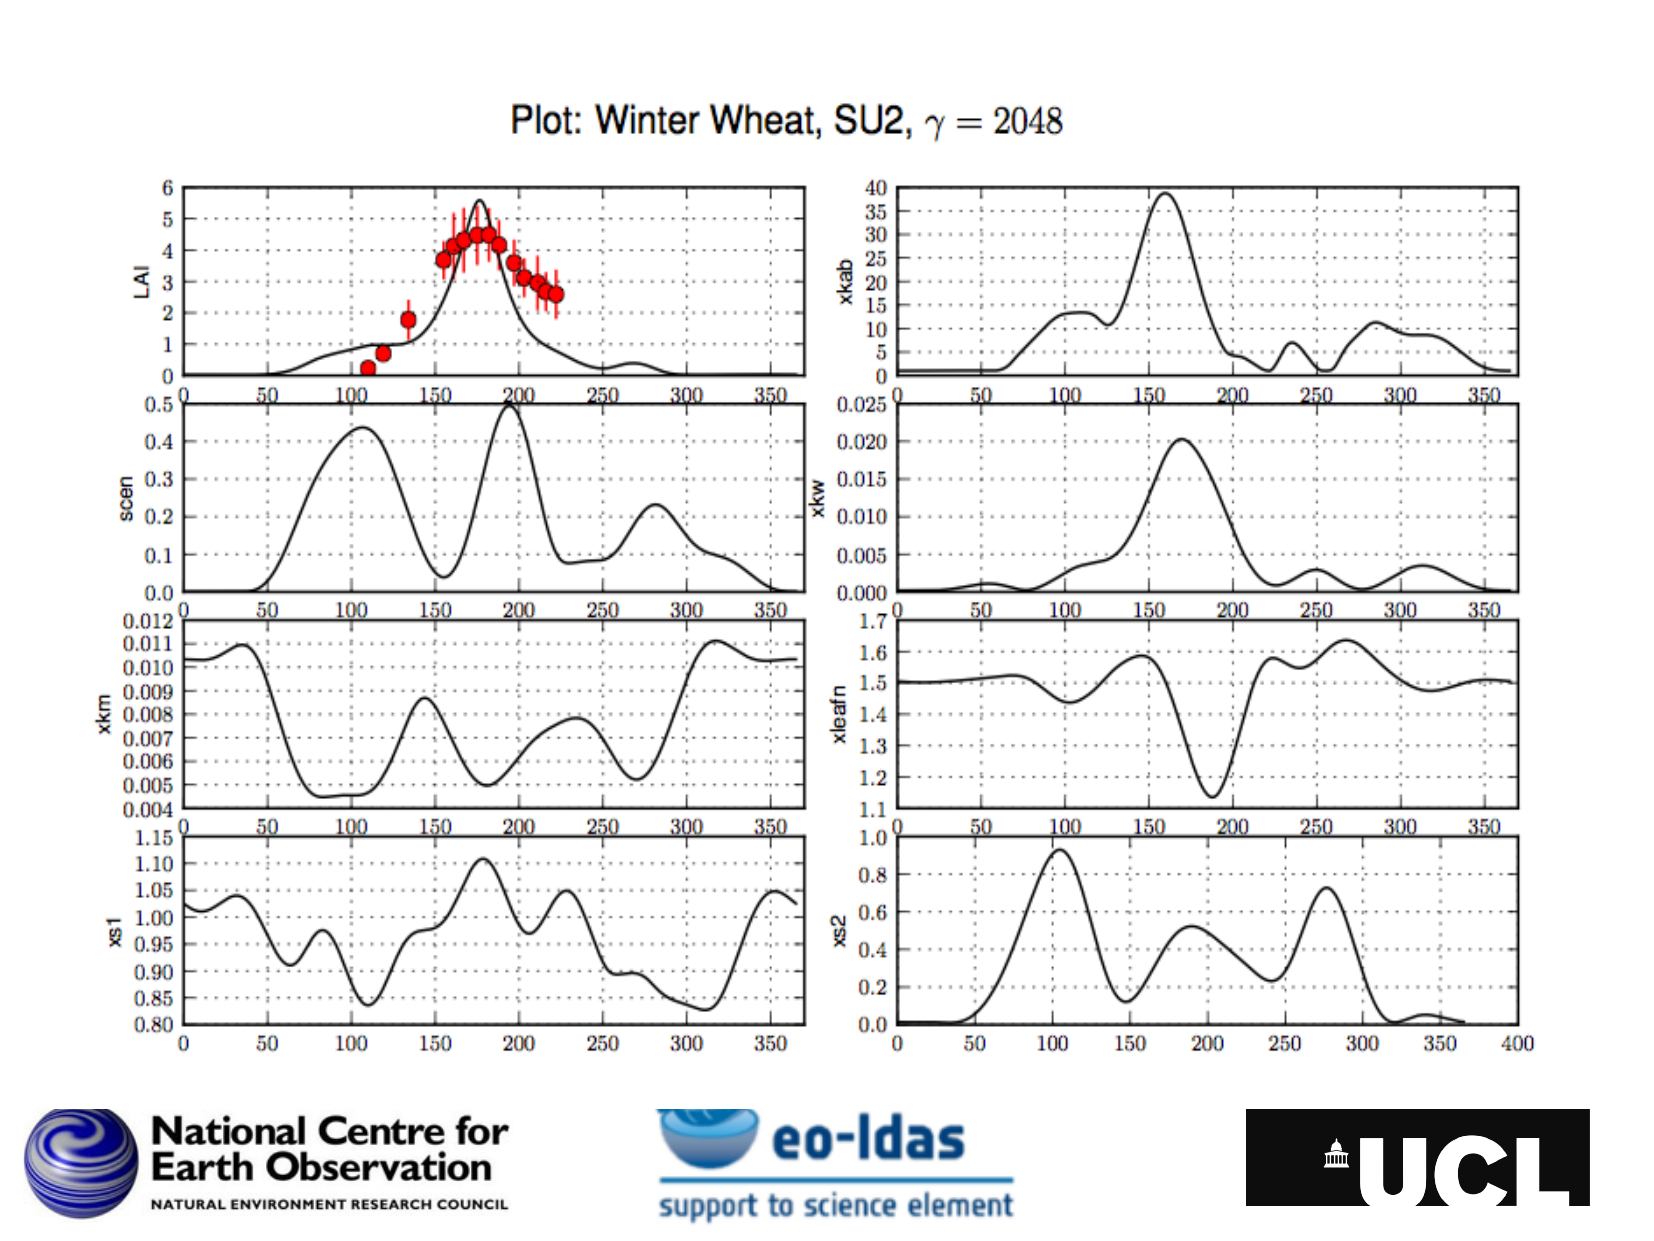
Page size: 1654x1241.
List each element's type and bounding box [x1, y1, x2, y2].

picture [637, 1109, 1055, 1240]
list [0, 76, 1654, 1109]
picture [23, 1109, 513, 1223]
picture [1246, 1109, 1590, 1206]
